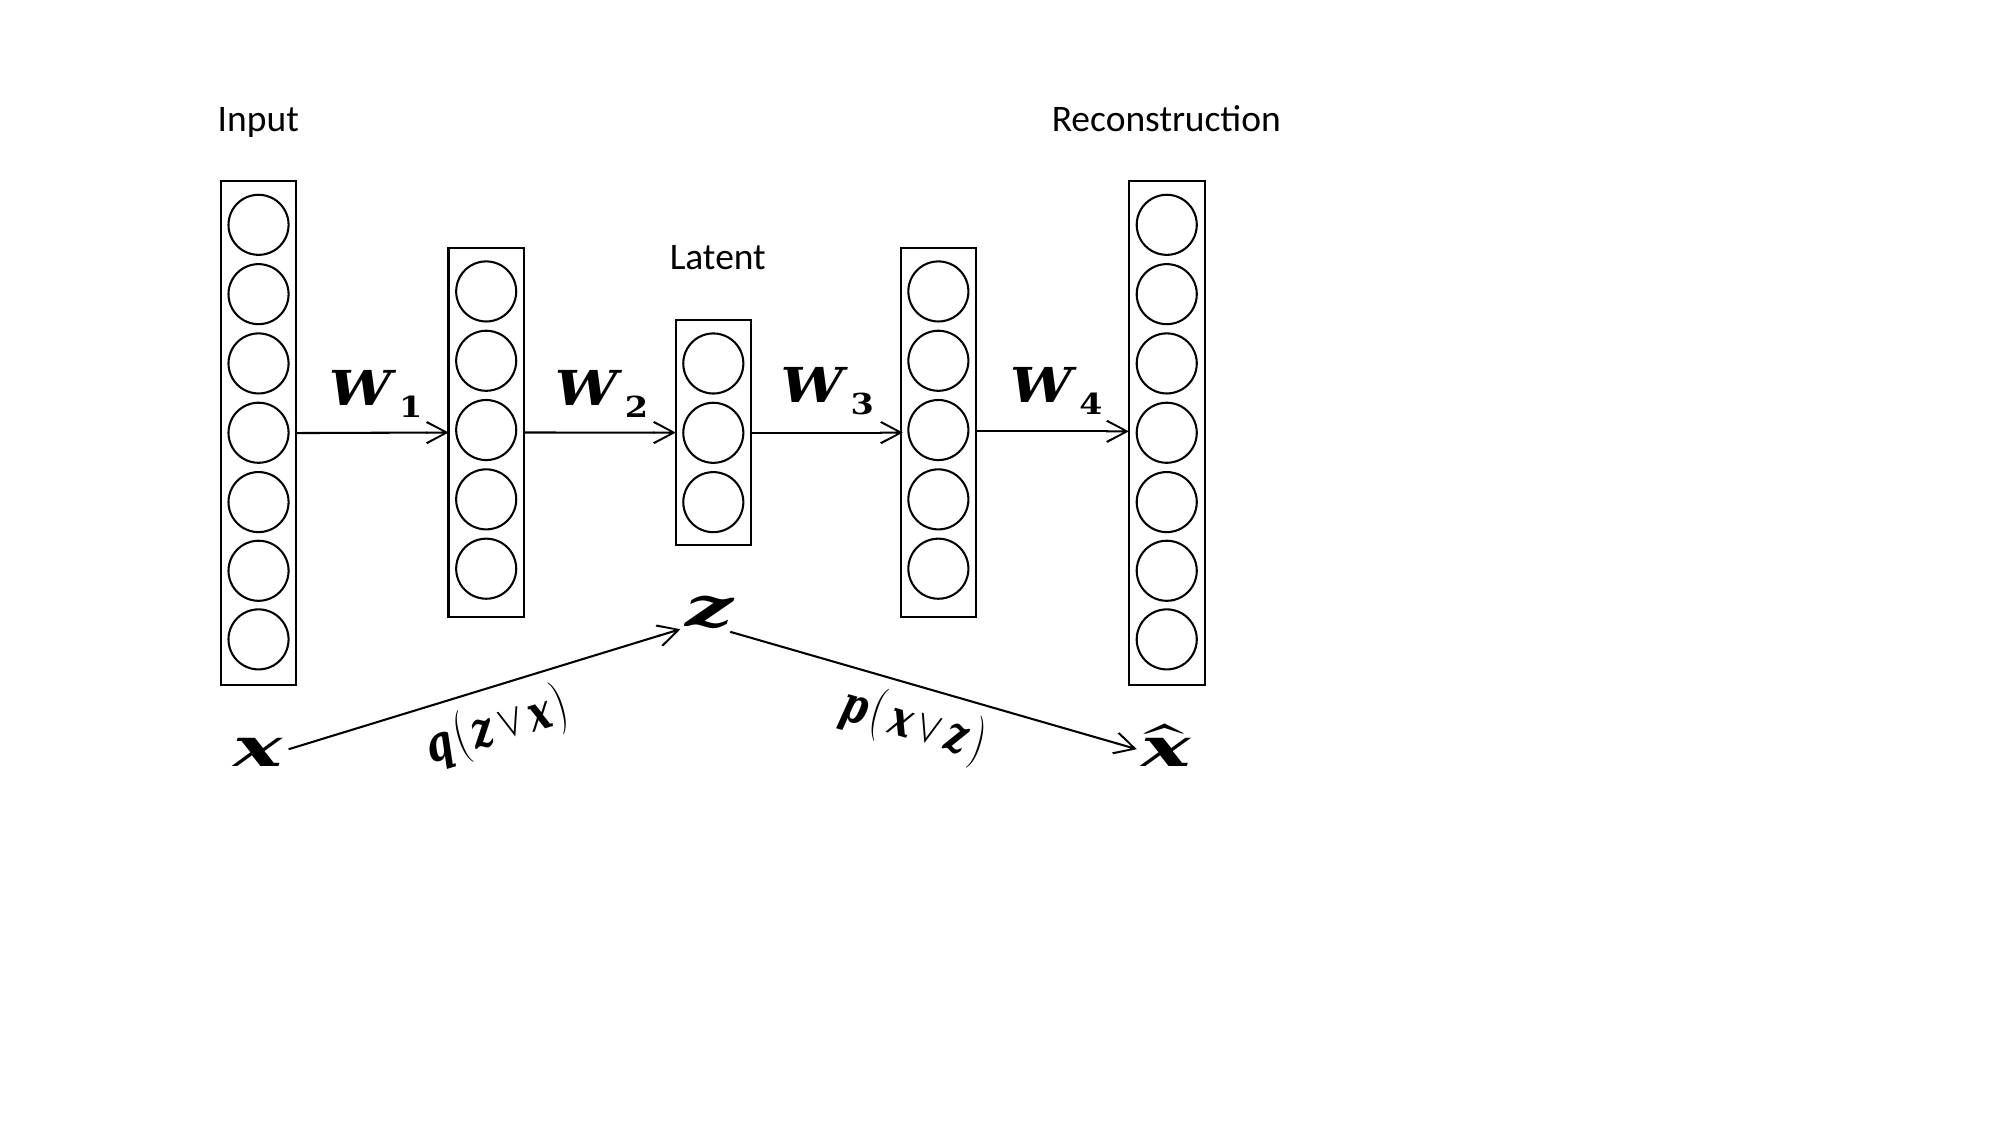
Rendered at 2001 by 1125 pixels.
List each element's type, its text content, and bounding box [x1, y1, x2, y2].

text_box [682, 332, 745, 395]
text_box [447, 247, 525, 618]
text_box [1136, 608, 1198, 671]
text_box [682, 471, 745, 534]
text_box [1135, 263, 1198, 326]
text_box [907, 537, 970, 600]
text_box [1135, 193, 1198, 256]
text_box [730, 631, 1137, 750]
text_box [455, 260, 518, 323]
text_box Input [203, 86, 314, 147]
text_box [1135, 332, 1198, 395]
text_box [227, 263, 290, 326]
text_box [220, 180, 297, 686]
text_box [455, 398, 518, 462]
text_box [455, 329, 518, 392]
text_box [227, 470, 290, 534]
text_box Reconstruction [1037, 86, 1297, 147]
text_box [227, 332, 290, 395]
text_box [907, 398, 970, 462]
text_box [682, 401, 745, 464]
text_box [227, 539, 290, 602]
text_box [1135, 470, 1198, 534]
text_box [675, 319, 752, 546]
text_box [455, 468, 518, 531]
text_box [227, 401, 290, 464]
text_box [907, 468, 970, 531]
text_box [1135, 401, 1198, 464]
text_box [1128, 180, 1206, 686]
text_box [907, 329, 970, 392]
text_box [288, 629, 681, 750]
text_box Latent [654, 224, 781, 285]
text_box [227, 608, 288, 671]
text_box [900, 247, 977, 618]
text_box [1135, 539, 1198, 602]
text_box [227, 193, 290, 256]
text_box [907, 260, 970, 323]
text_box [455, 537, 518, 600]
